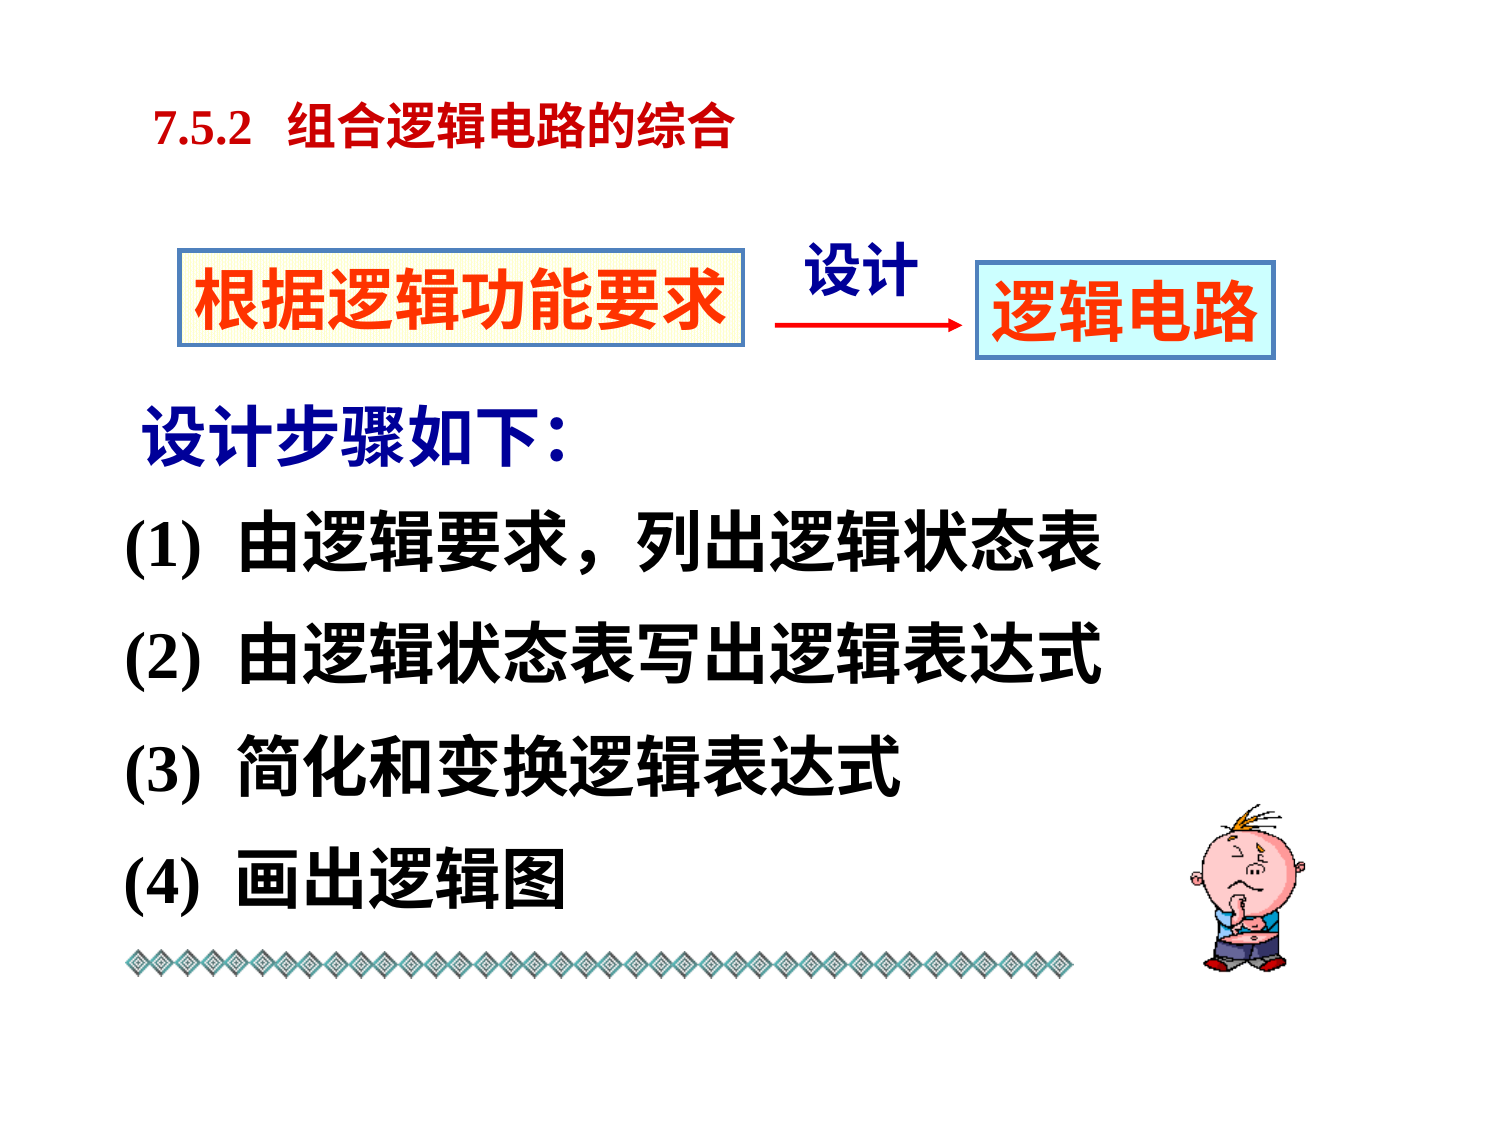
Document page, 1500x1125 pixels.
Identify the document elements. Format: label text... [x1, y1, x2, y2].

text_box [174, 224, 1277, 363]
text_box 设计步骤如下： [125, 387, 623, 483]
picture [1173, 774, 1330, 976]
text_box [99, 492, 1112, 926]
subtitle 7.5.2 组合逻辑电路的综合 [137, 87, 988, 163]
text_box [124, 949, 1074, 979]
